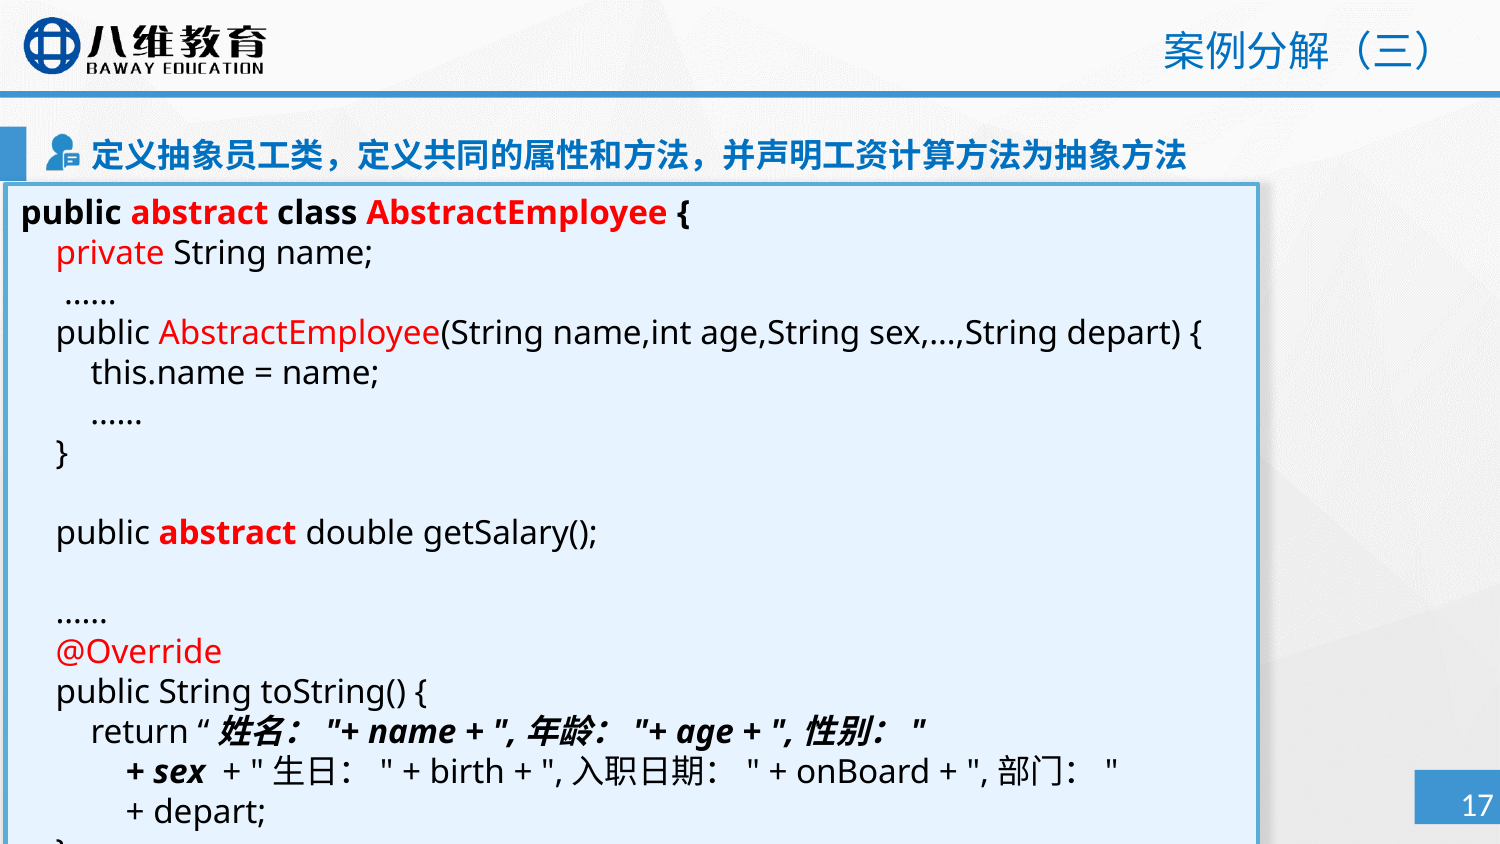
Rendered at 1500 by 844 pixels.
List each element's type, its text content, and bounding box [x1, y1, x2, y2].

title 案例分解（三） [360, 23, 1471, 85]
subtitle 定义抽象员工类，定义共同的属性和方法，并声明工资计算方法为抽象方法 [96, 126, 1306, 186]
picture [0, 0, 1500, 91]
text_box public abstract class AbstractEmployee { private String name; …… public AbstractEmployee(String name,int age,String sex,…,String depart) { this.name = name; …… } public abstract double getSalary(); …… @Override public String toString() { return “姓名："+ name + ",年龄："+ age + ",性别：" + sex + "生日：" + birth + ",入职日期：" + onBoard + ",部门：" + depart; } } [5, 184, 1258, 844]
picture [0, 98, 1500, 844]
